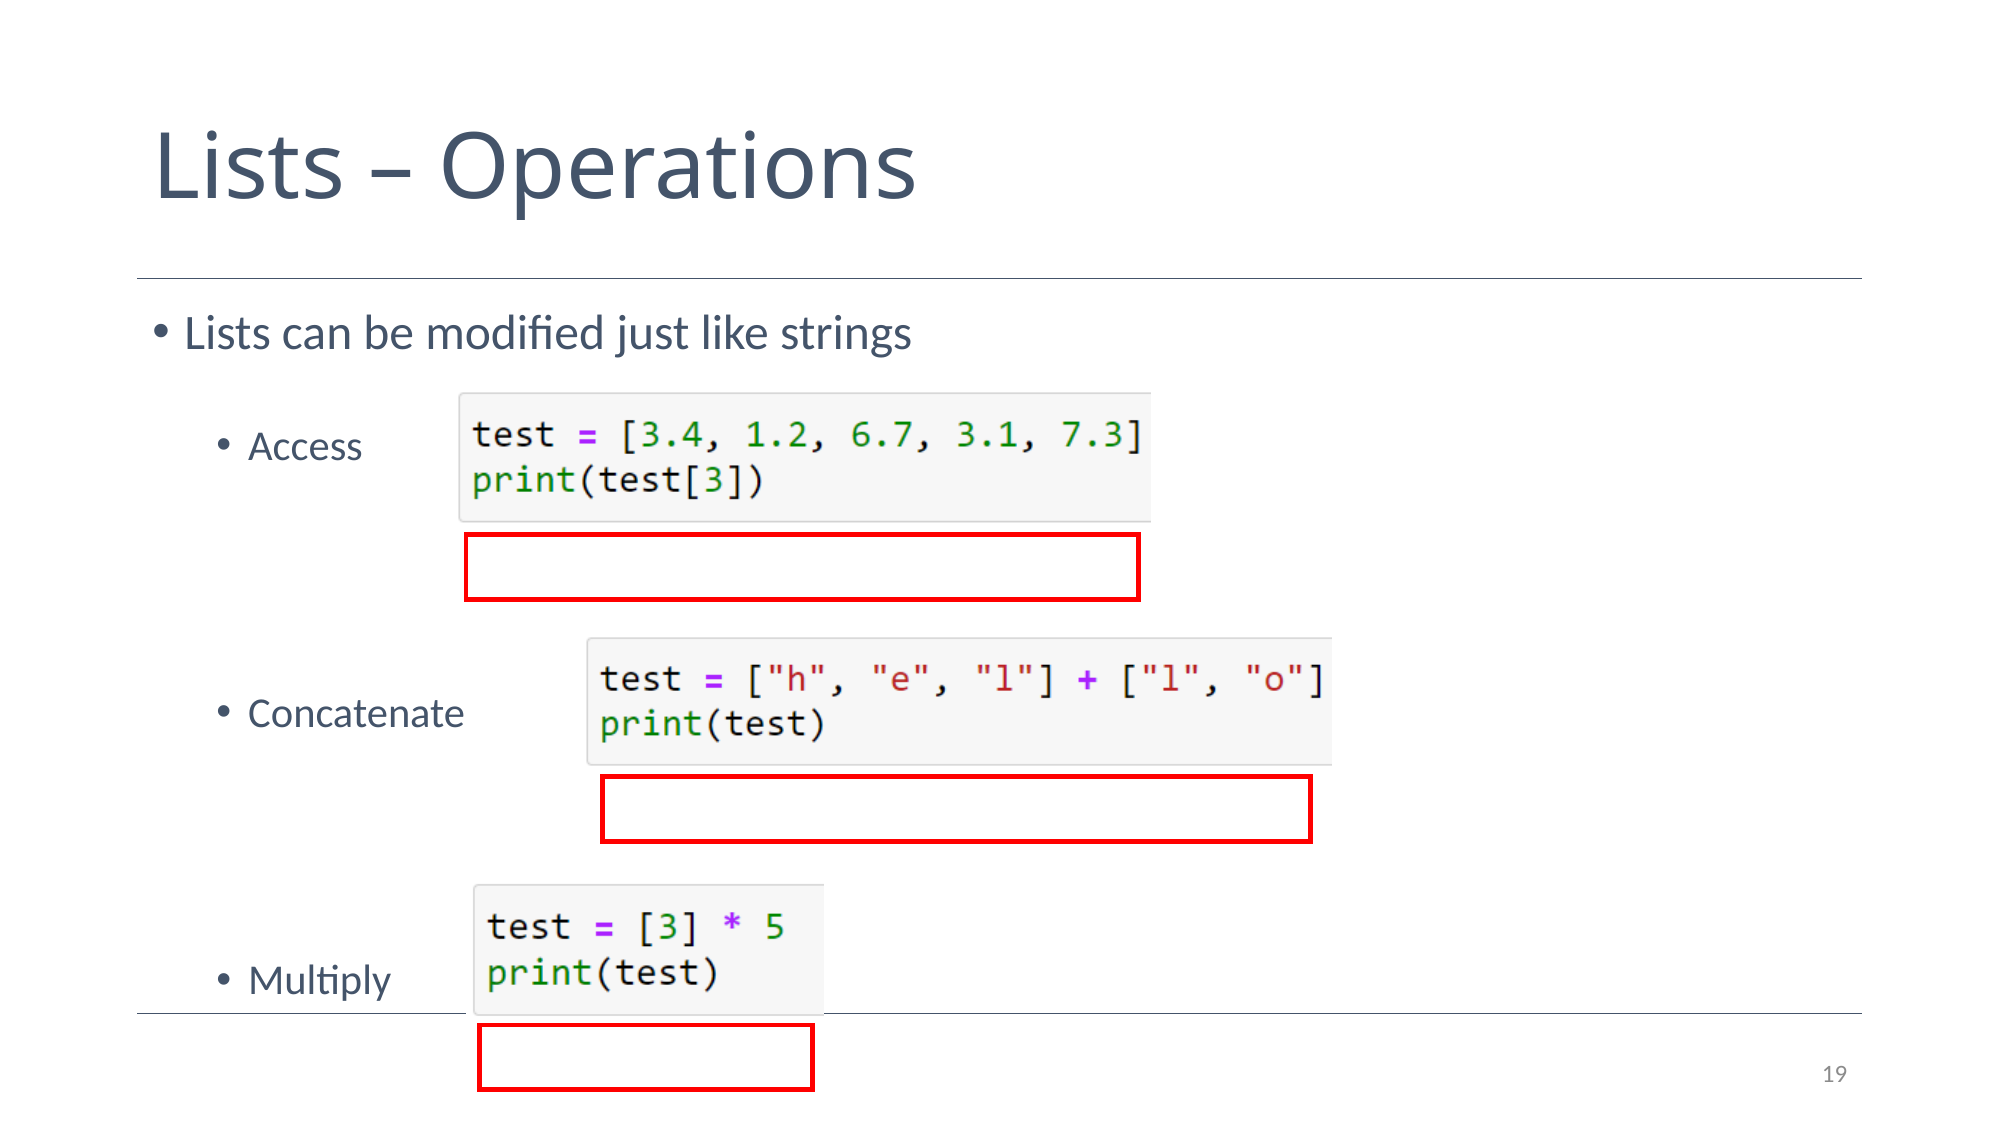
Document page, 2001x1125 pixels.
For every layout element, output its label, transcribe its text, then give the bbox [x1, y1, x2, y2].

title Lists – Operations [137, 59, 1863, 278]
slide_number 19 [1412, 1042, 1863, 1103]
list Lists can be modified just like strings Access Concatenate Multiply [137, 299, 1863, 1014]
picture [466, 874, 824, 1090]
picture [581, 629, 1332, 845]
picture [450, 381, 1151, 600]
